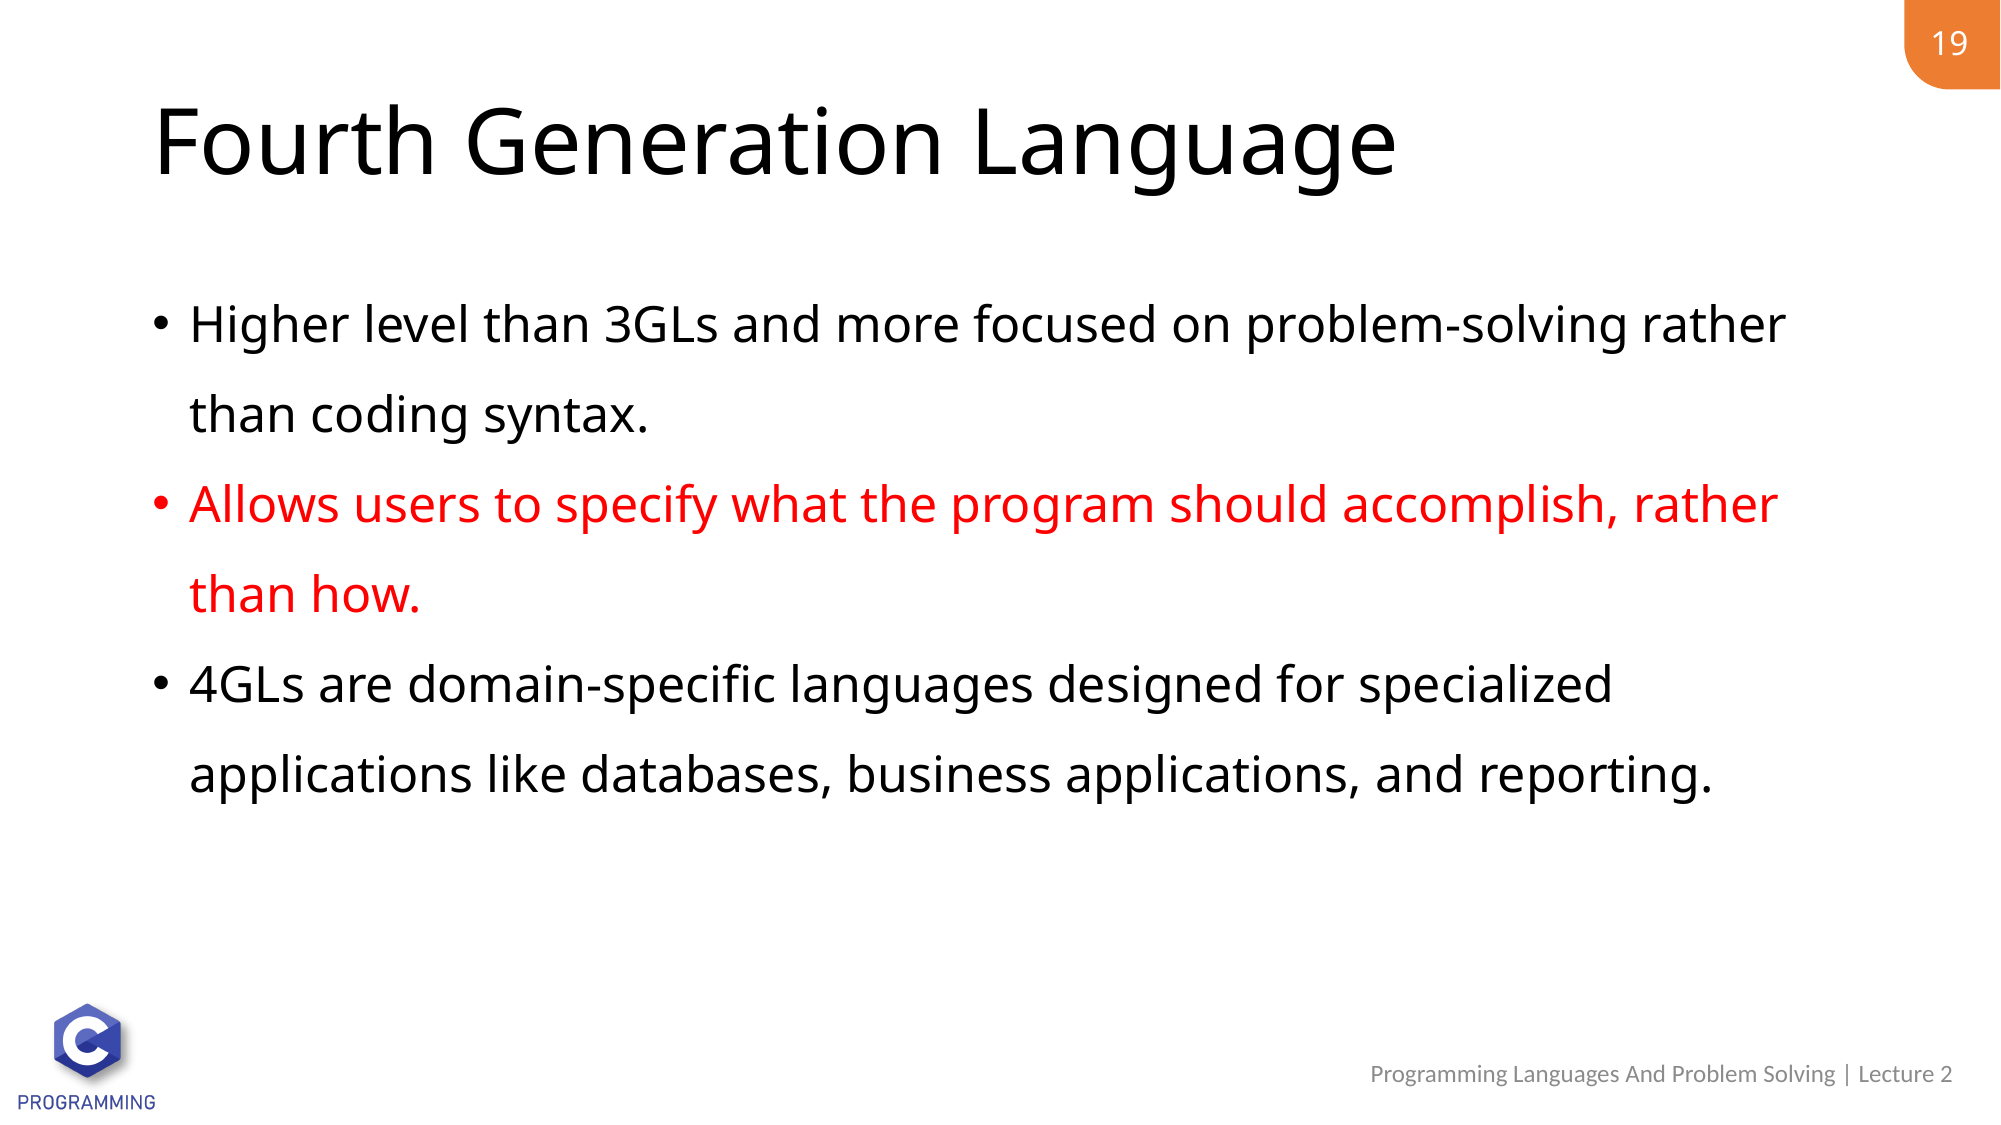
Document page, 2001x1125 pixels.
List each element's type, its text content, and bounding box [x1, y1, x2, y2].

footer Programming Languages And Problem Solving | Lecture 2 [1325, 1042, 2000, 1103]
title Fourth Generation Language [137, 59, 1863, 231]
slide_number 19 [1887, 14, 1984, 75]
picture [0, 993, 168, 1125]
list Higher level than 3GLs and more focused on problem-solving rather than coding syntax. Allows users to specify what the program should accomplish, rather than how. 4GLs are domain-specific languages designed for specialized applications like databases, business applications, and reporting. [137, 254, 1863, 1014]
